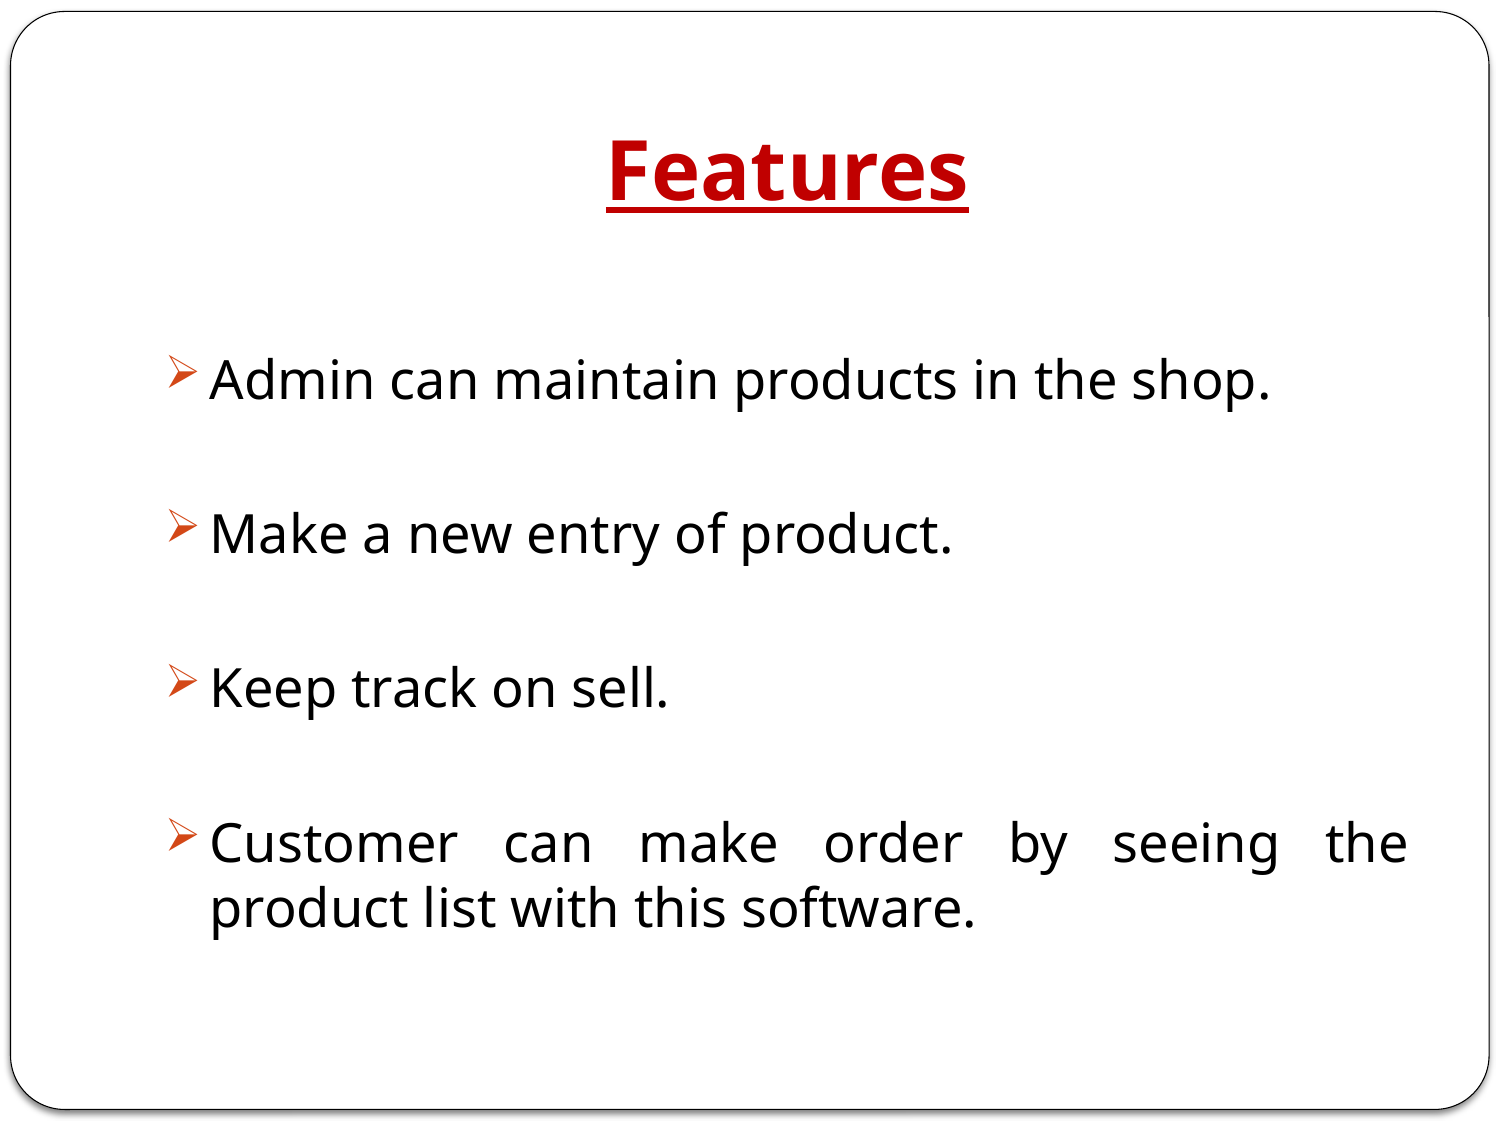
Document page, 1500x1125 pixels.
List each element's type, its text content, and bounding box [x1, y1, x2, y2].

list Admin can maintain products in the shop. Make a new entry of product. Keep track on sell. Customer can make order by seeing the product list with this software. [150, 337, 1425, 1088]
title Features [150, 45, 1425, 233]
